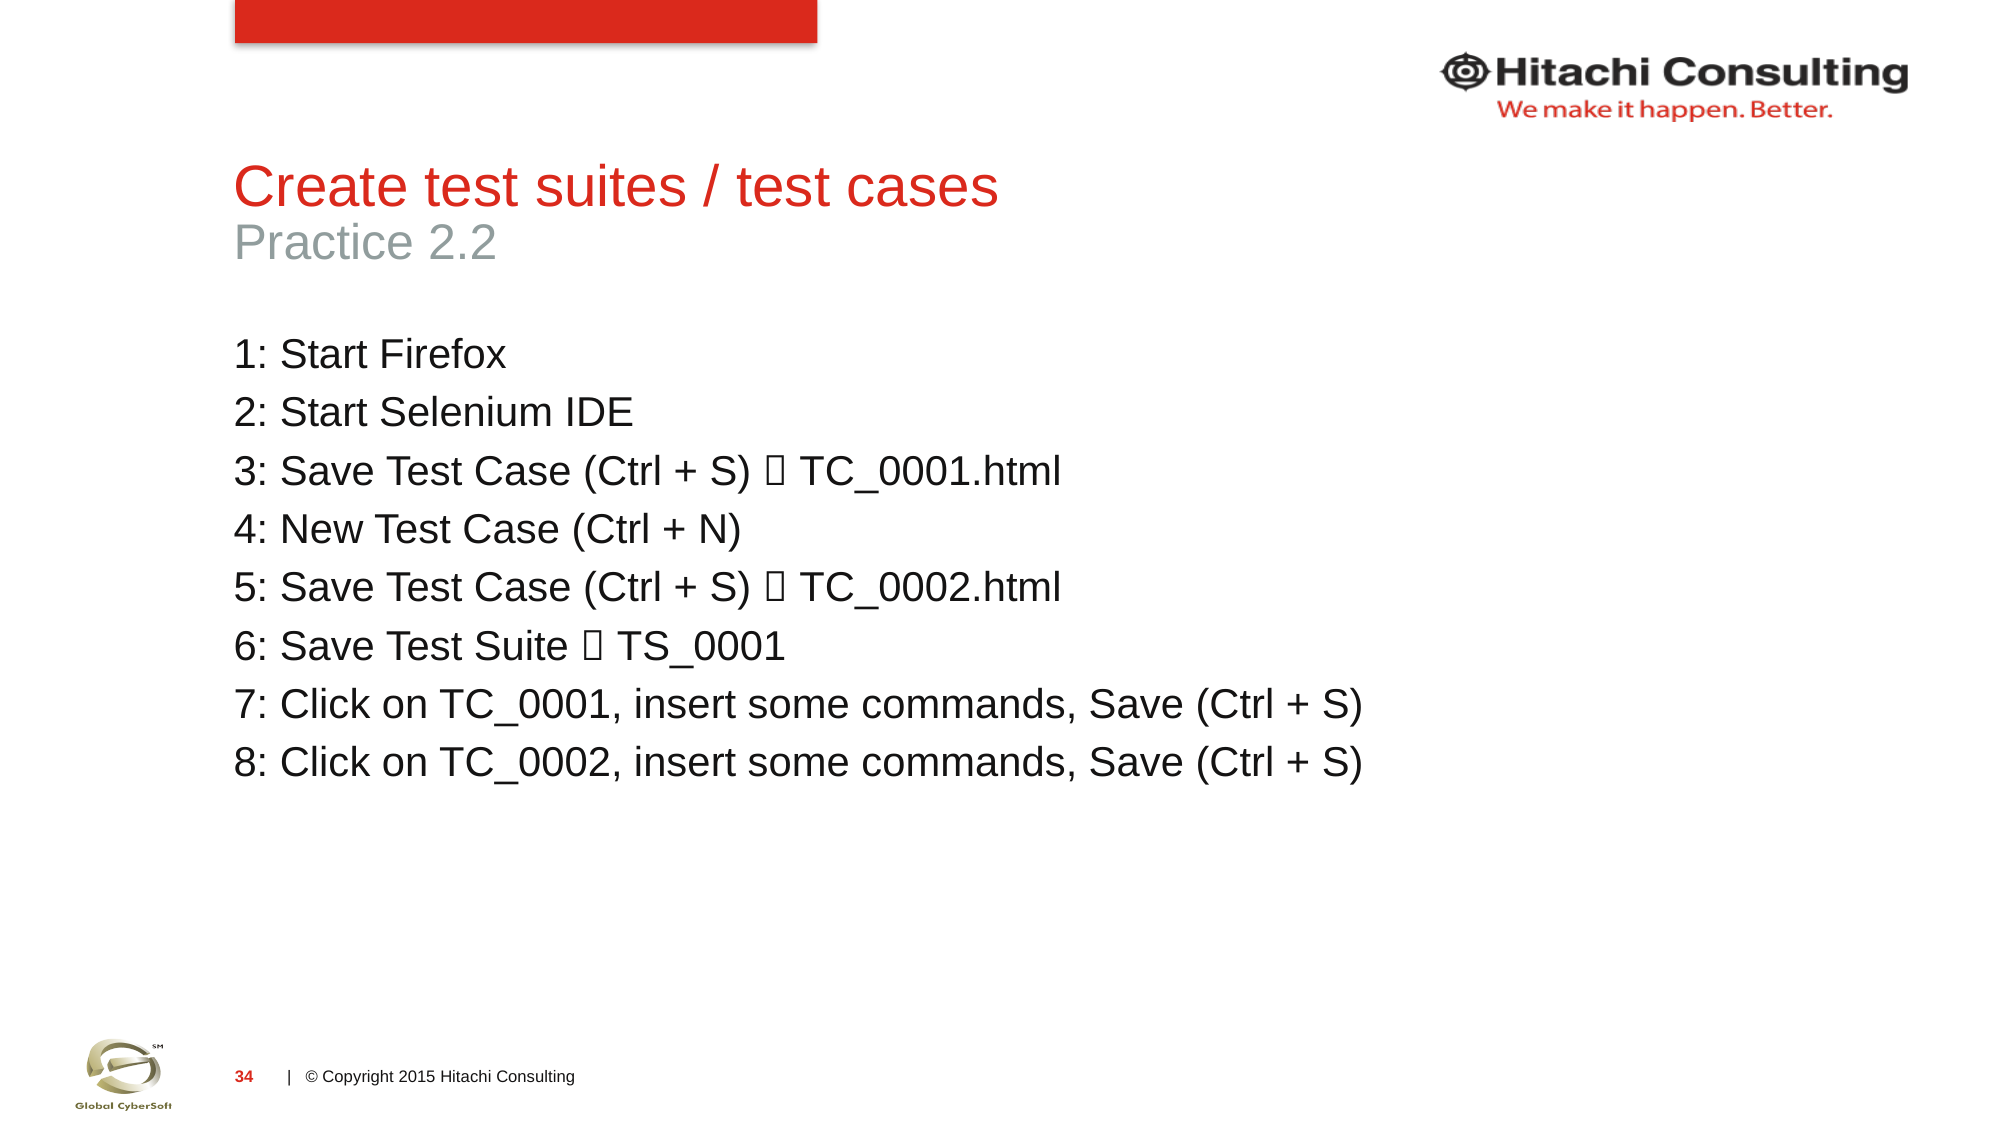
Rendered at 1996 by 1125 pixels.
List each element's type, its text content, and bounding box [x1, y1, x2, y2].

list Practice 2.2 [233, 225, 1896, 291]
picture [71, 1036, 174, 1113]
picture [1439, 51, 1908, 122]
list 1: Start Firefox 2: Start Selenium IDE 3: Save Test Case (Ctrl + S)  TC_0001.html 4: New Test Case (Ctrl + N) 5: Save Test Case (Ctrl + S)  TC_0002.html 6: Save Test Suite  TS_0001 7: Click on TC_0001, insert some commands, Save (Ctrl + S) 8: Click on TC_0002, insert some commands, Save (Ctrl + S) [233, 326, 1896, 988]
title Create test suites / test cases [233, 148, 1896, 224]
